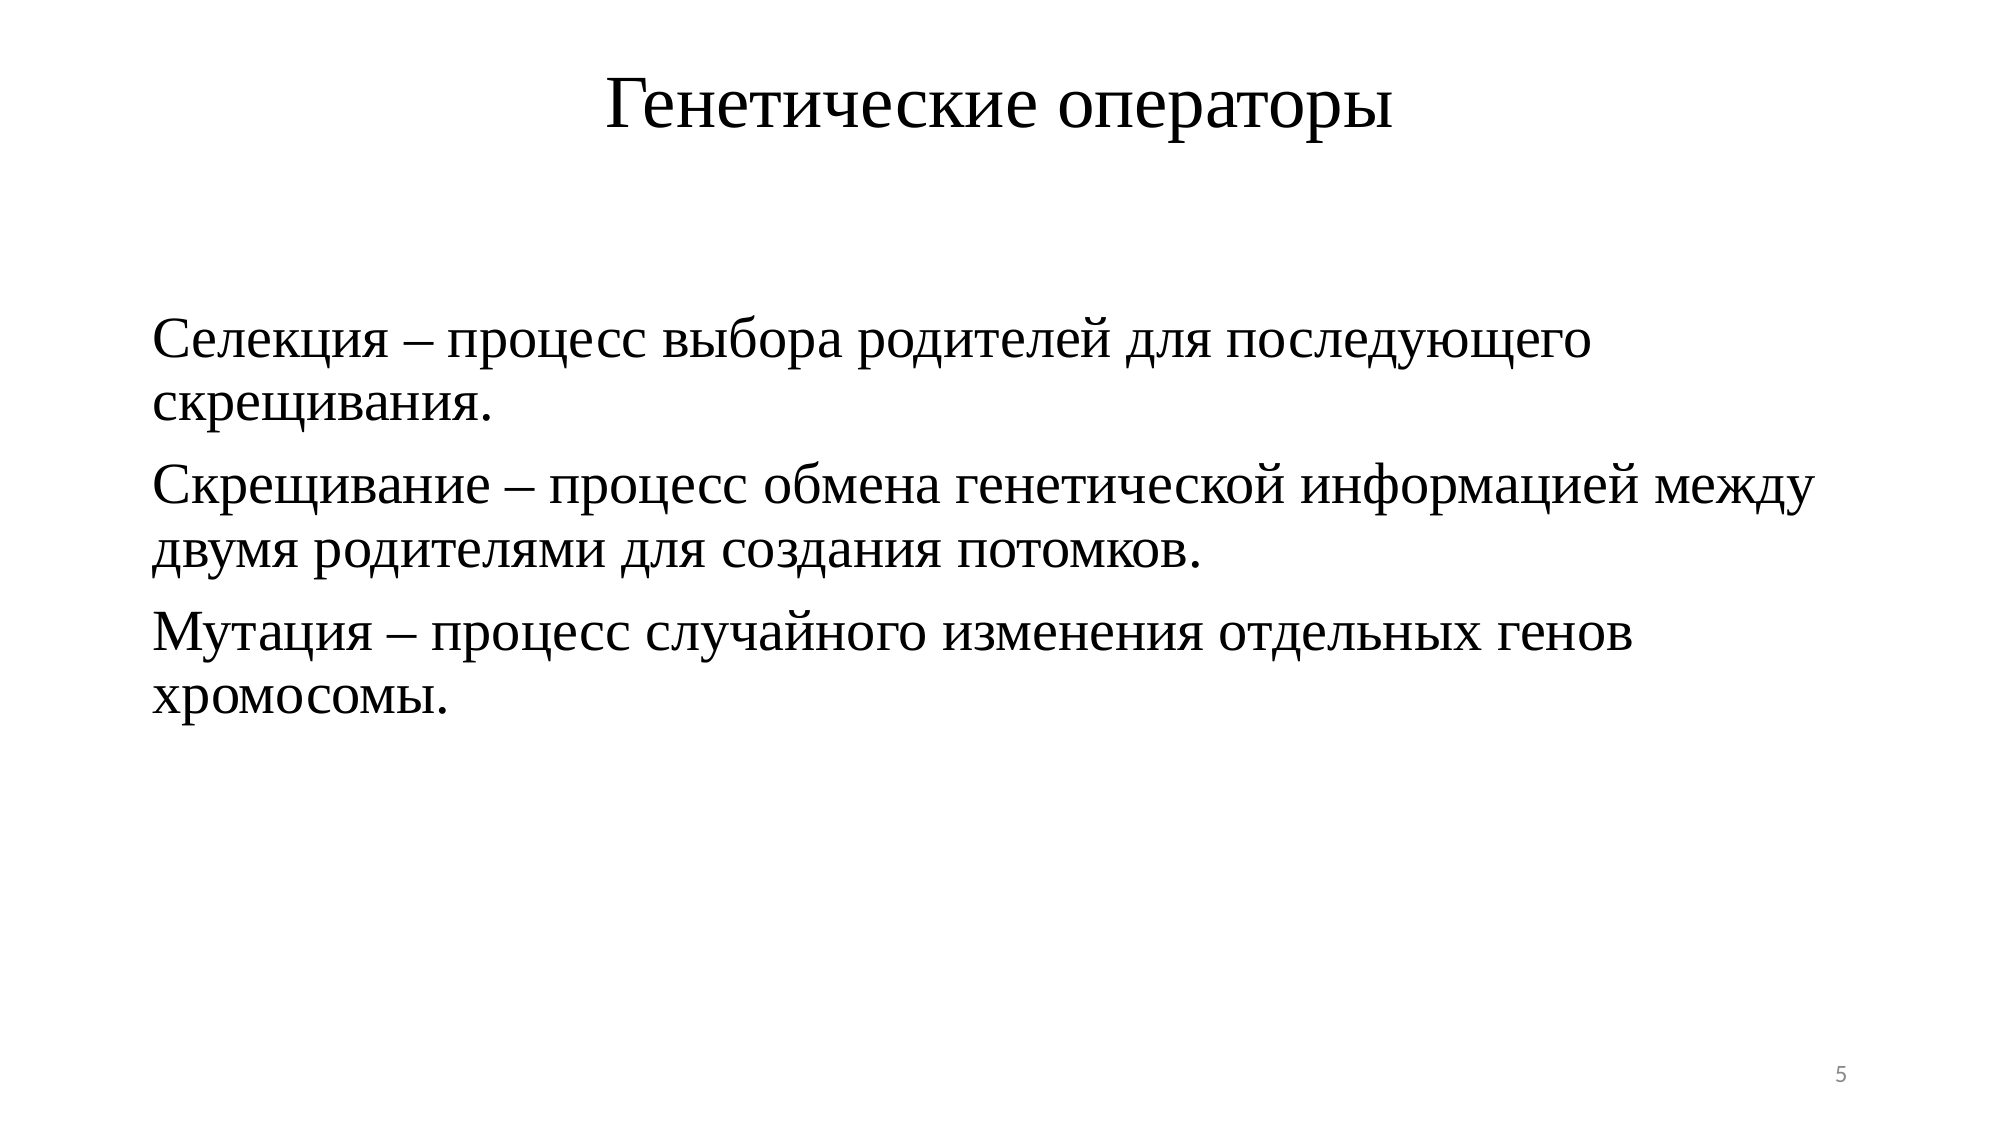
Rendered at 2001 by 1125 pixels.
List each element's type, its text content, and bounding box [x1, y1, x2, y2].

title Генетические операторы [137, 43, 1863, 164]
list Селекция – процесс выбора родителей для последующего скрещивания. Скрещивание – процесс обмена генетической информацией между двумя родителями для создания потомков. Мутация – процесс случайного изменения отдельных генов хромосомы. [137, 299, 1863, 1014]
slide_number 5 [1412, 1042, 1863, 1103]
